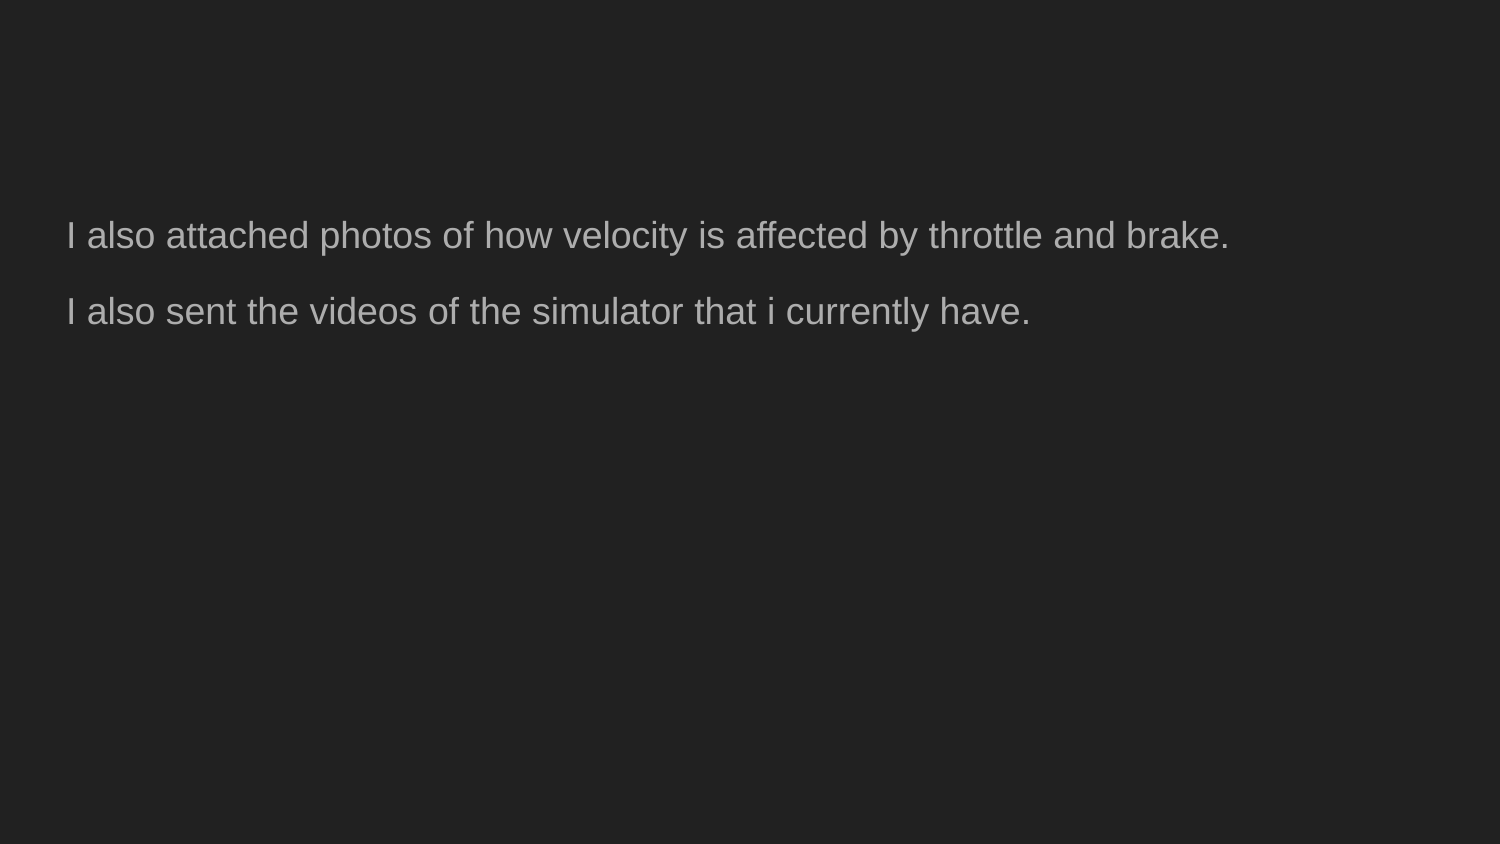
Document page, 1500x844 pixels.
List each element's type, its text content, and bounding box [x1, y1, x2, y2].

list I also attached photos of how velocity is affected by throttle and brake. I also sent the videos of the simulator that i currently have. [51, 189, 1449, 750]
